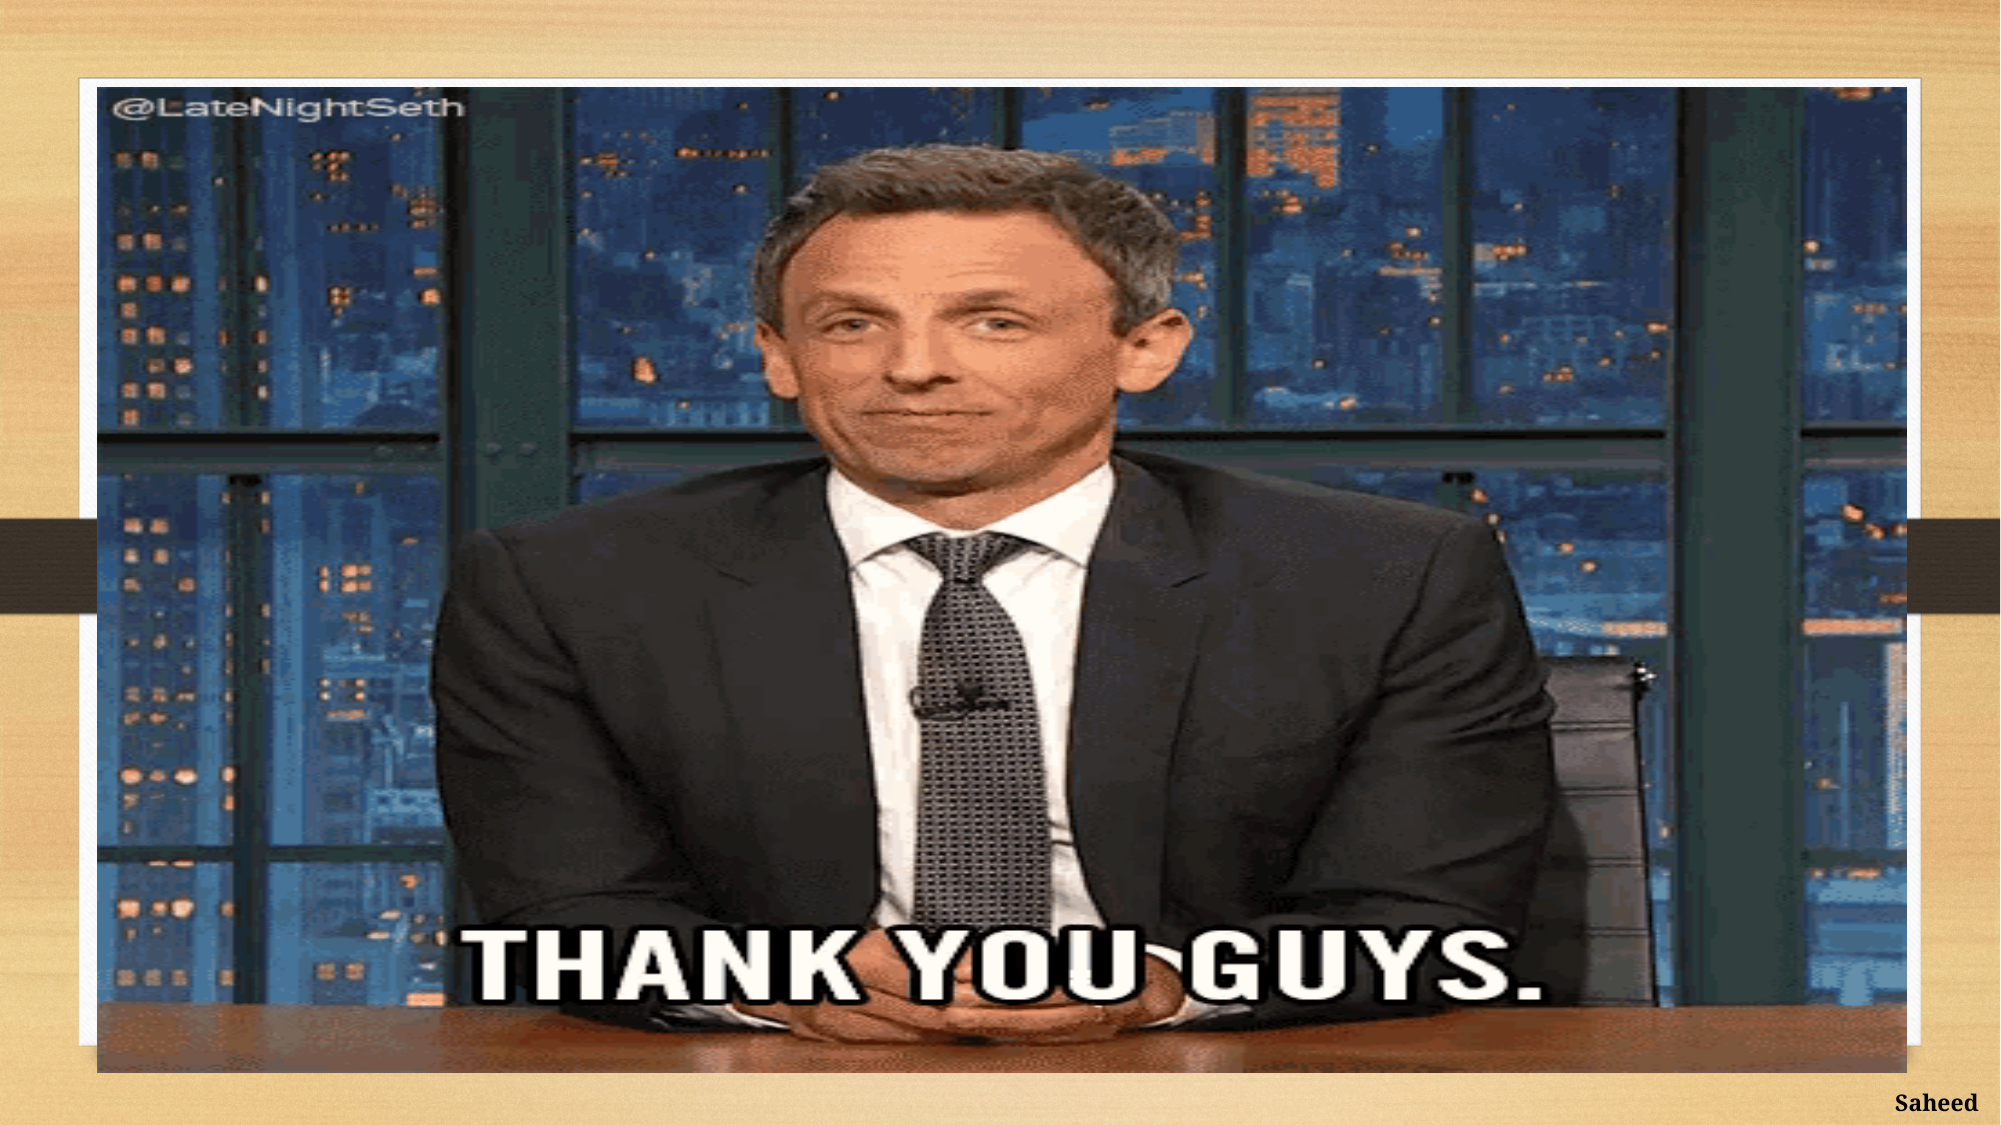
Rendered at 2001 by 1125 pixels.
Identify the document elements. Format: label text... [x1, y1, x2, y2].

footer Saheed [801, 1079, 2000, 1125]
picture [0, 0, 2001, 1125]
